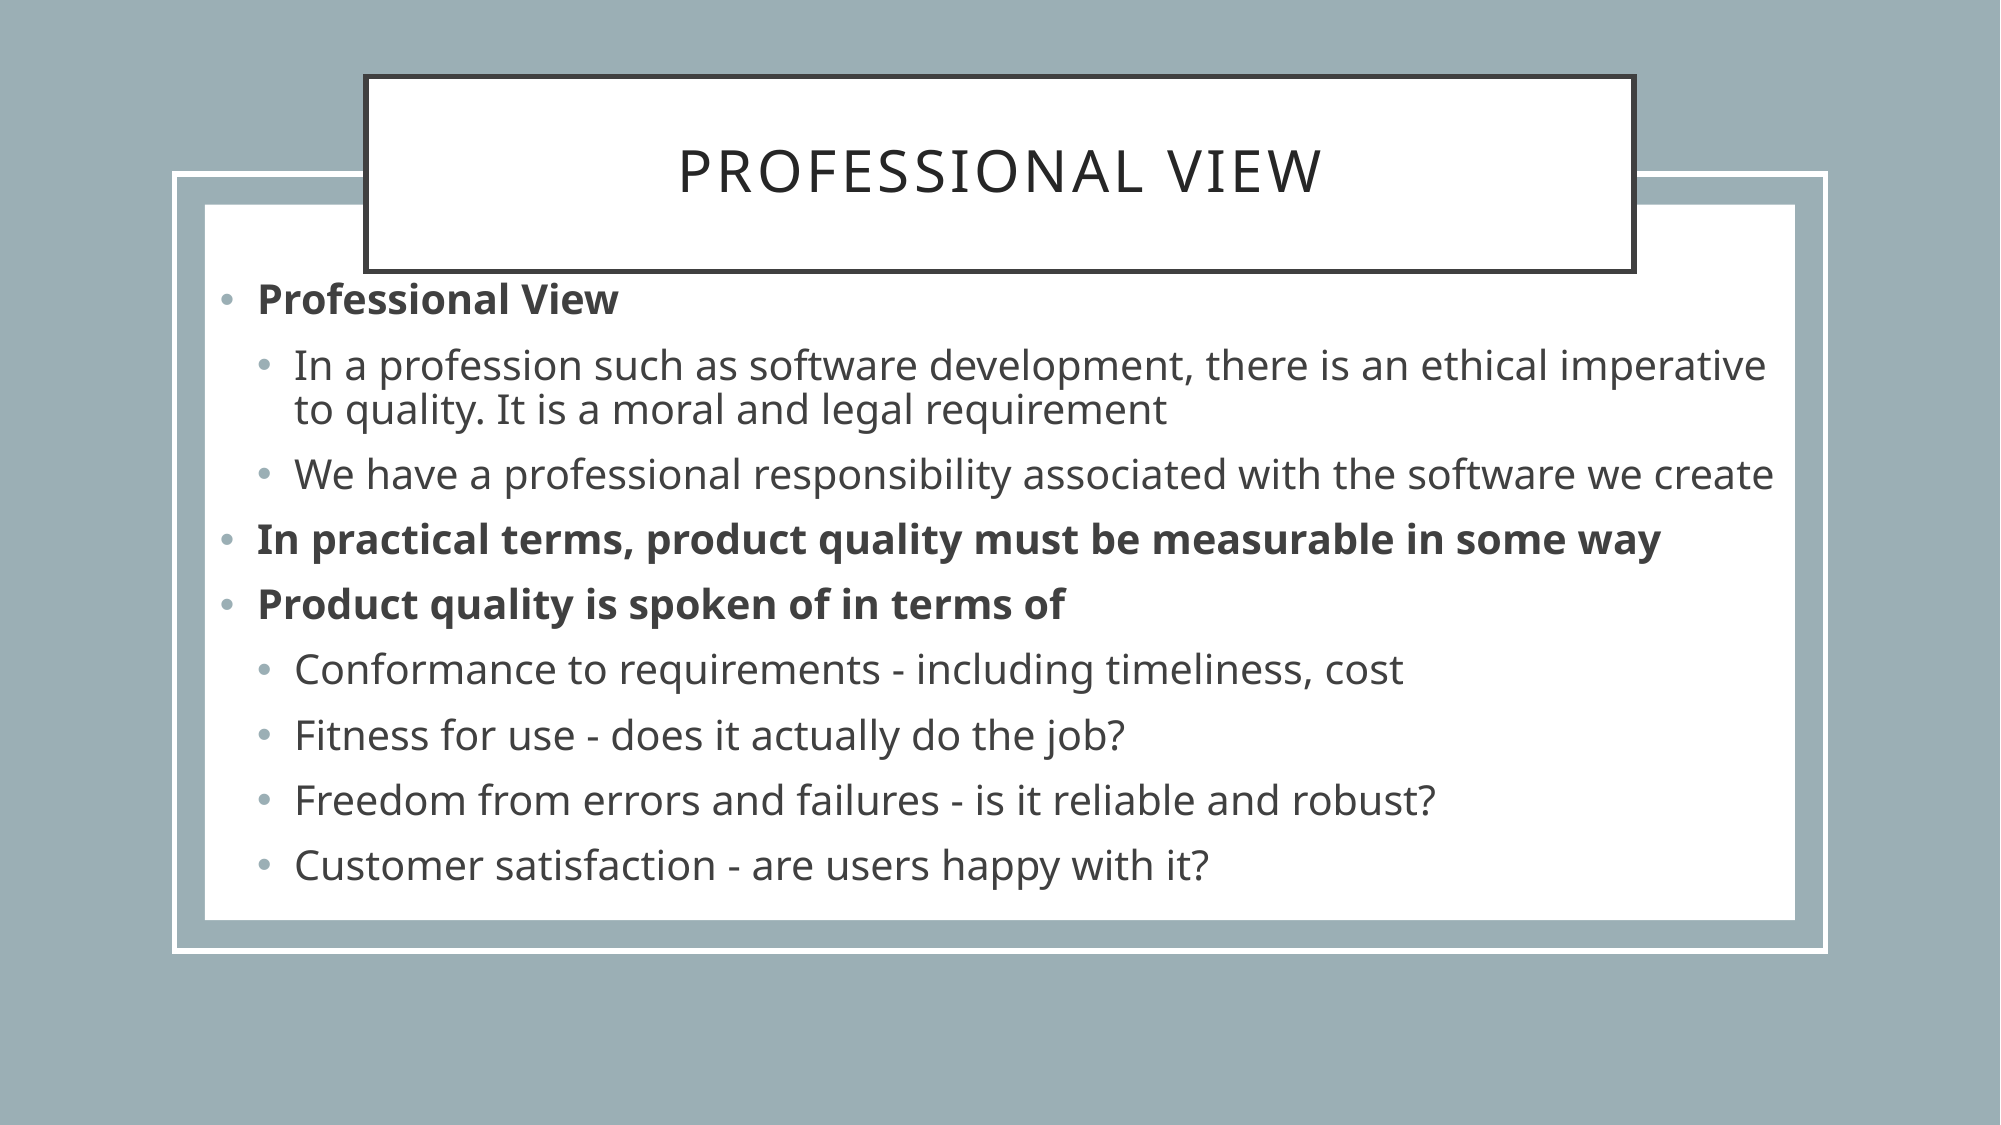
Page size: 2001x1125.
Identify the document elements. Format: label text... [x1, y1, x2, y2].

text_box [0, 0, 2000, 1125]
list Professional View In a profession such as software development, there is an ethical imperative to quality. It is a moral and legal requirement We have a professional responsibility associated with the software we create In practical terms, product quality must be measurable in some way Product quality is spoken of in terms of Conformance to requirements - including timeliness, cost Fitness for use - does it actually do the job? Freedom from errors and failures - is it reliable and robust? Customer satisfaction - are users happy with it? [204, 271, 1795, 921]
text_box [173, 173, 1827, 952]
title Professional View [363, 74, 1637, 271]
